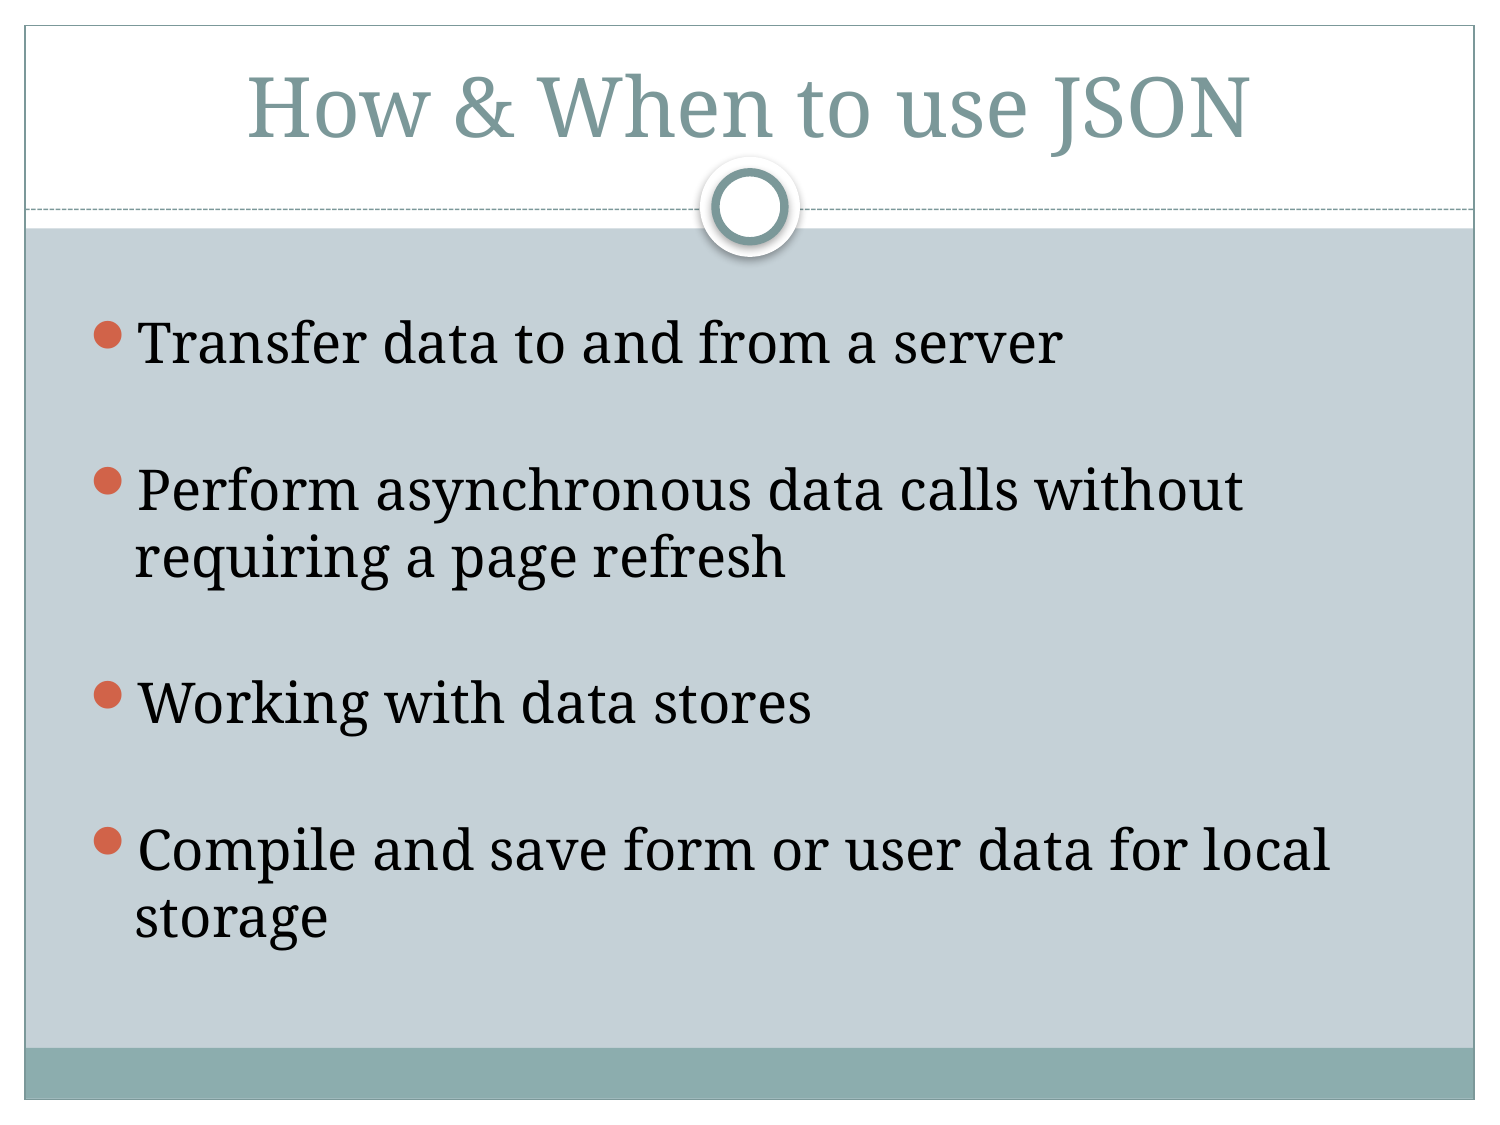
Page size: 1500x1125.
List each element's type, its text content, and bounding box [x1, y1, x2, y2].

title How & When to use JSON [49, 37, 1450, 162]
list Transfer data to and from a server Perform asynchronous data calls without requiring a page refresh Working with data stores Compile and save form or user data for local storage [75, 299, 1425, 1075]
